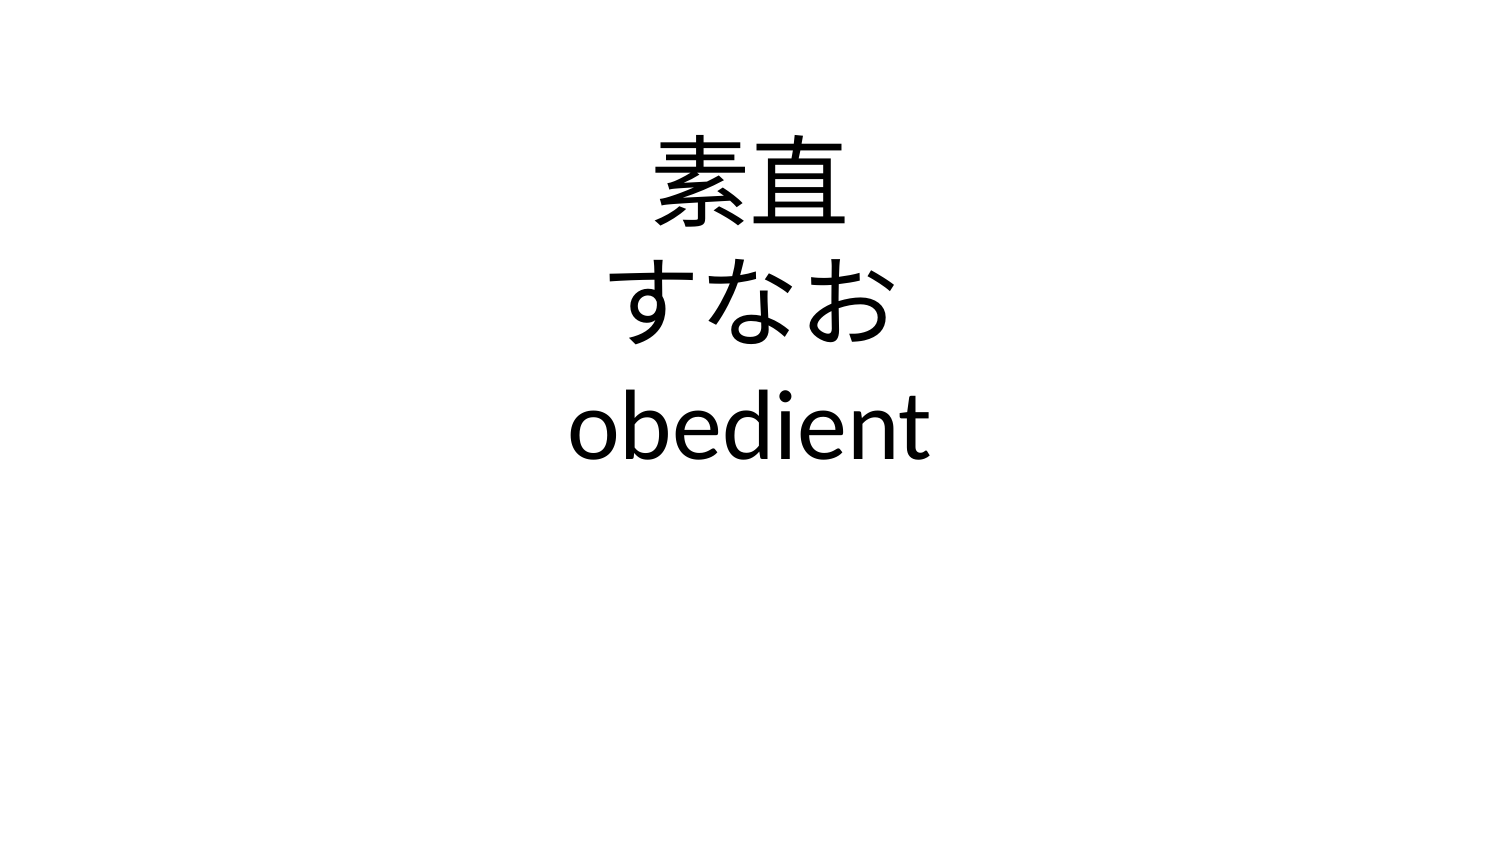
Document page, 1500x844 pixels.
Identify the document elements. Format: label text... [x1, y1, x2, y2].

text_box 素直 すなお obedient [0, 149, 1500, 450]
